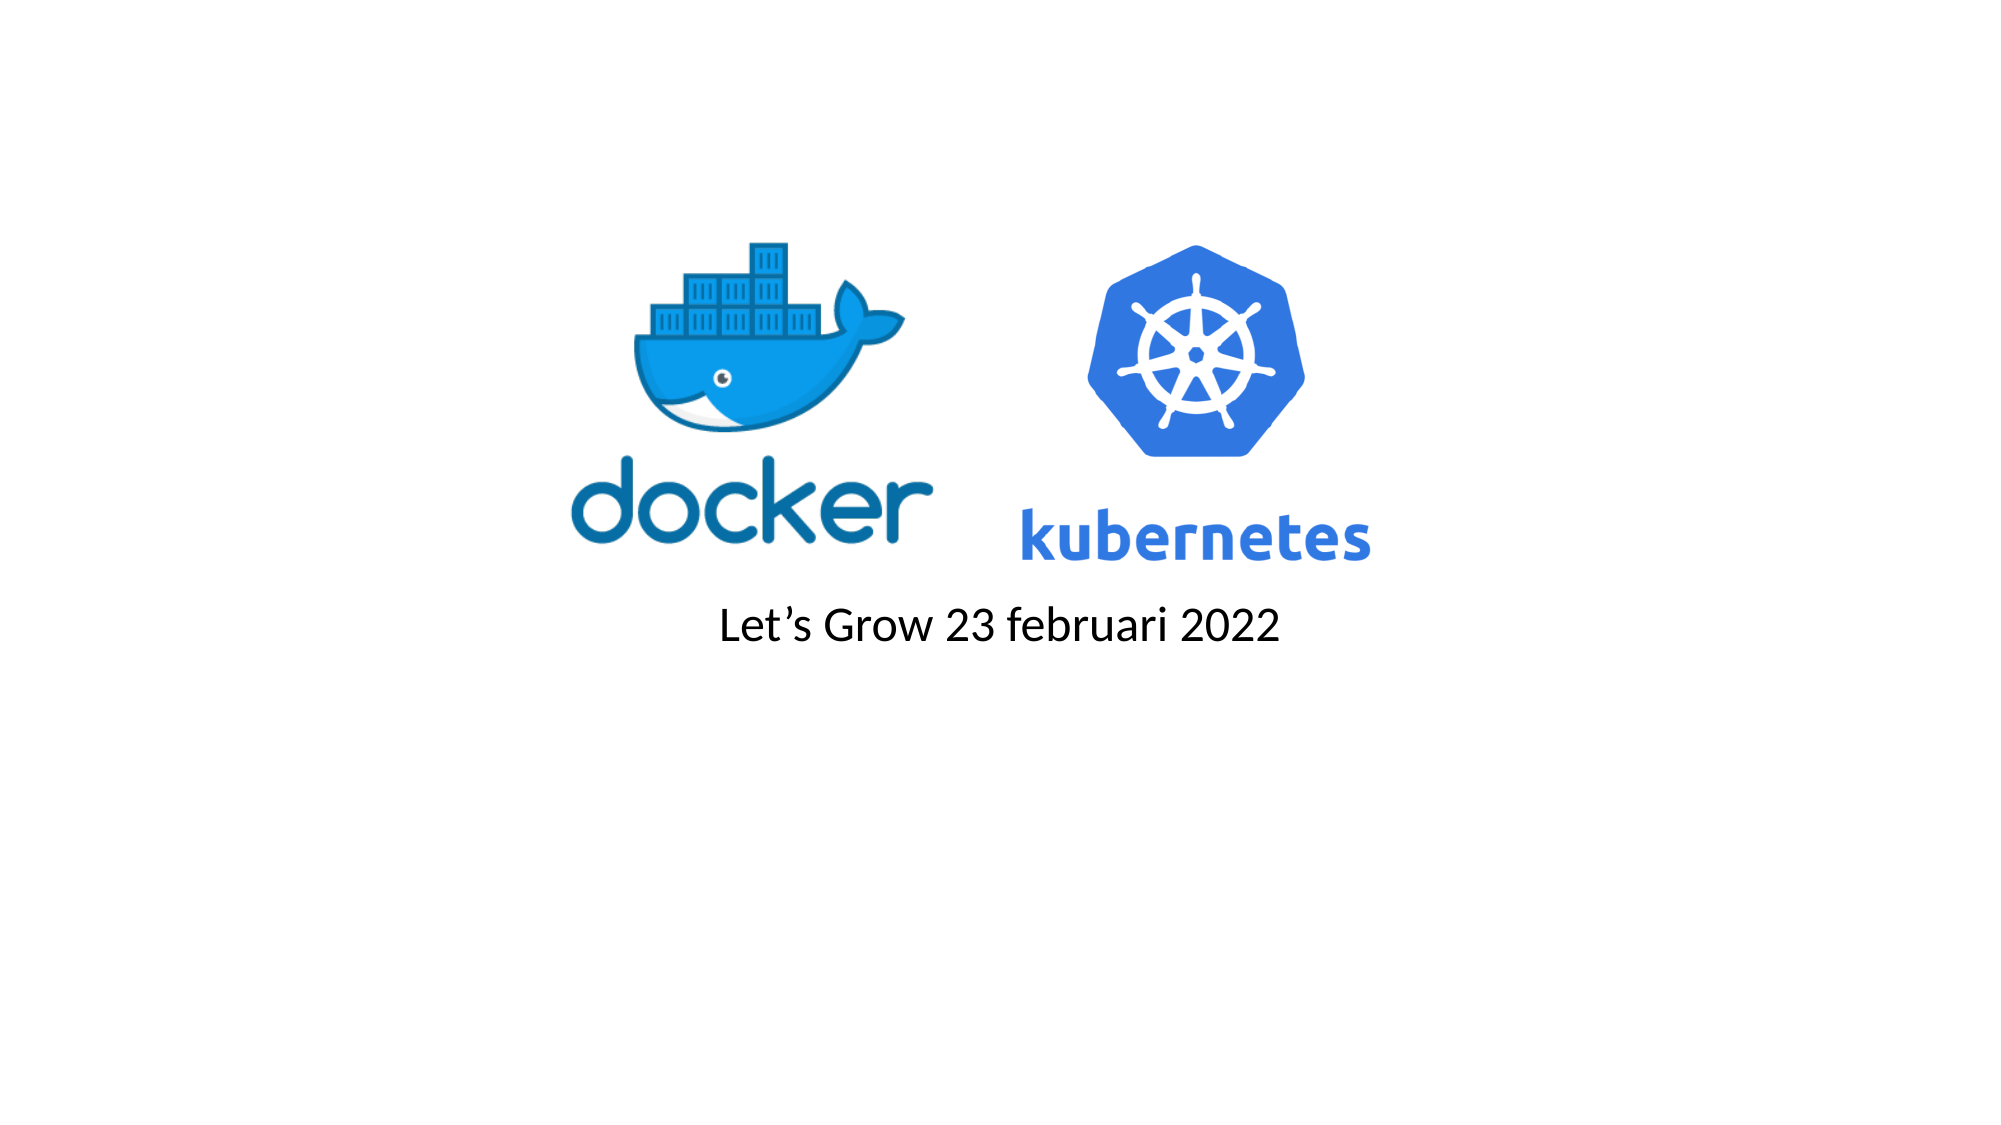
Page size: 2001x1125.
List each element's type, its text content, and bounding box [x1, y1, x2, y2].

picture [539, 211, 966, 576]
subtitle Let’s Grow 23 februari 2022 [249, 590, 1750, 863]
picture [999, 213, 1404, 588]
